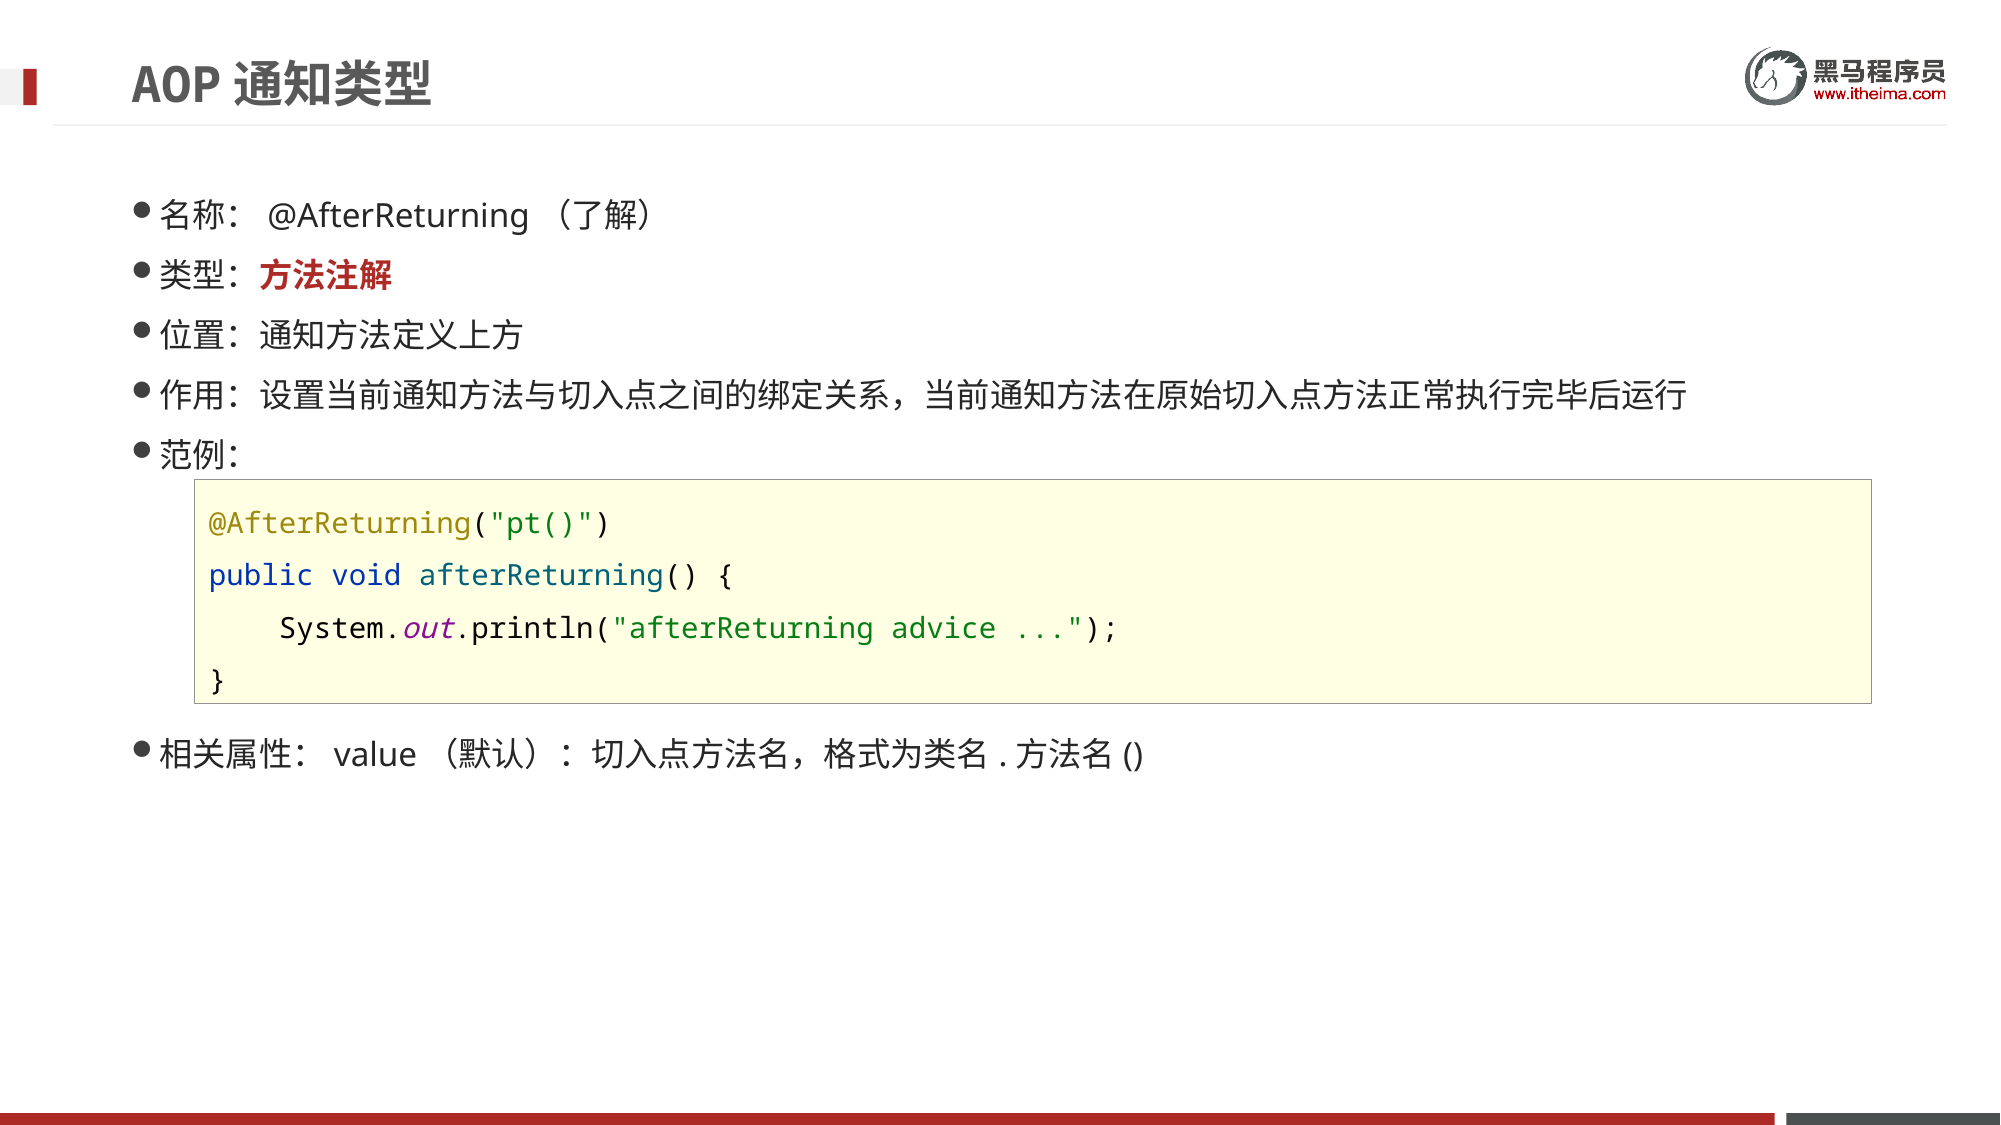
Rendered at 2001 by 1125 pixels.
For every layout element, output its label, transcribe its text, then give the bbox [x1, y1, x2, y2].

list 名称：@AfterReturning（了解） 类型：方法注解 位置：通知方法定义上方 作用：设置当前通知方法与切入点之间的绑定关系，当前通知方法在原始切入点方法正常执行完毕后运行 范例： 相关属性：value（默认）：切入点方法名，格式为类名.方法名() [116, 167, 1888, 943]
text_box @AfterReturning("pt()") public void afterReturning() { System.out.println("afterReturning advice ..."); } [194, 479, 1872, 704]
title AOP通知类型 [116, 40, 1556, 125]
picture [1744, 46, 1946, 106]
